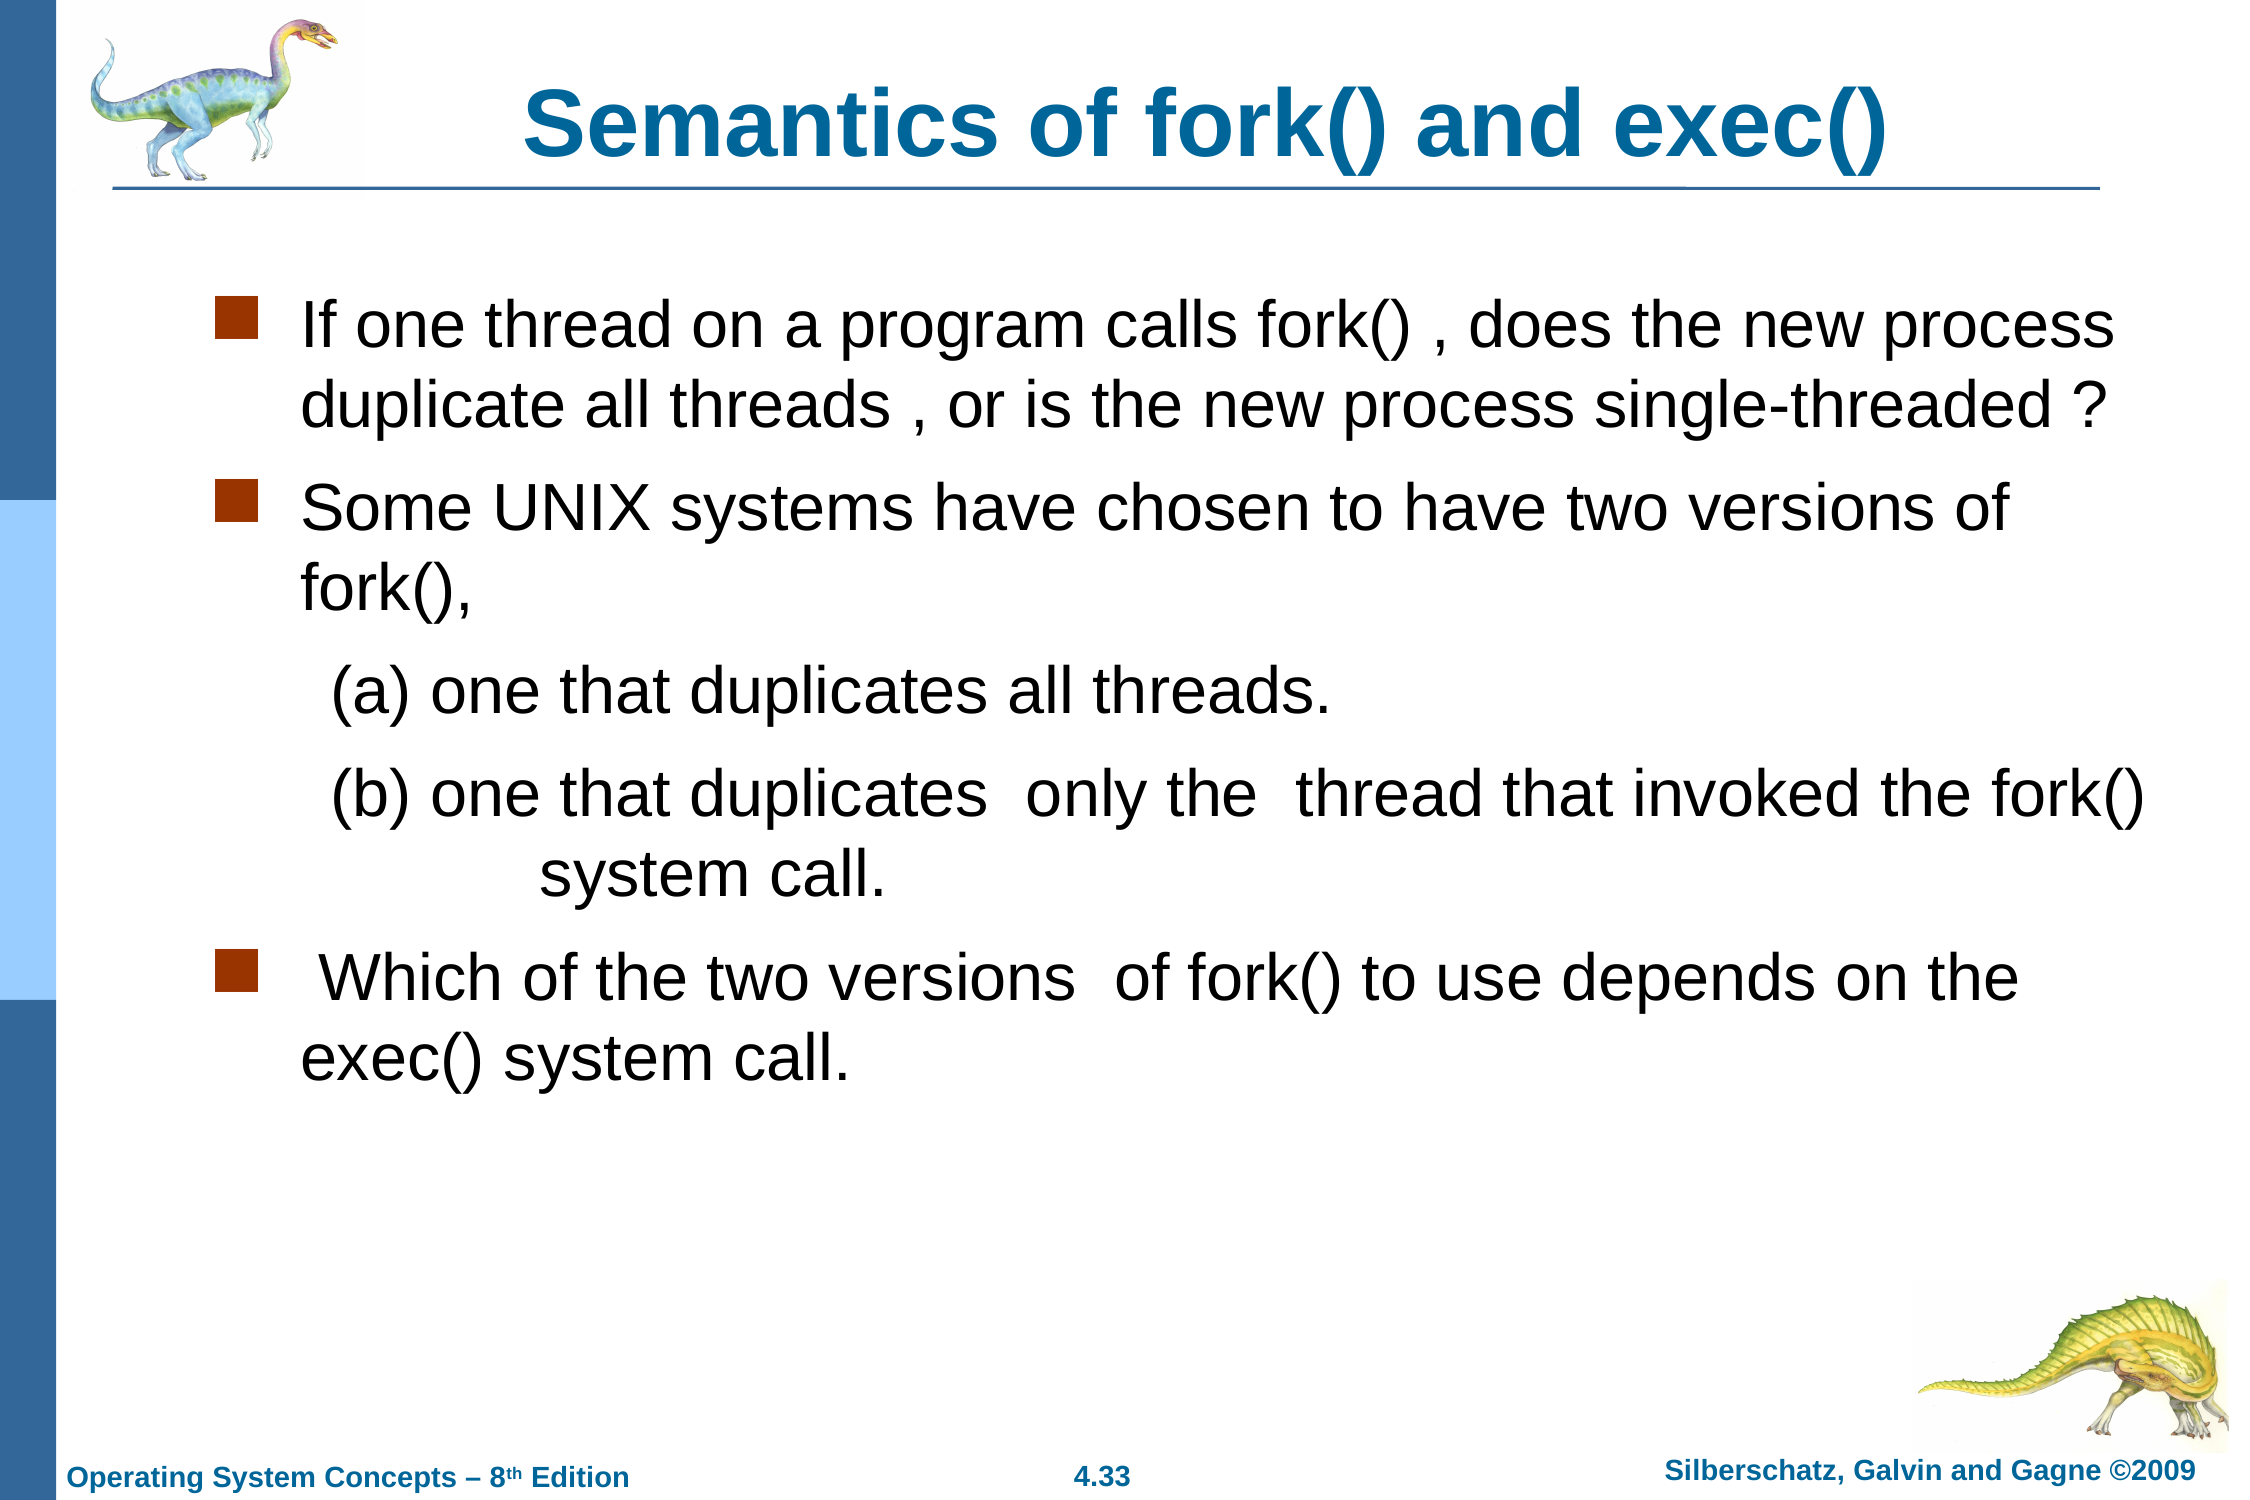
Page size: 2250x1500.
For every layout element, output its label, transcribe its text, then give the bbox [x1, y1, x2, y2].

list If one thread on a program calls fork() , does the new process duplicate all threads , or is the new process single-threaded ? Some UNIX systems have chosen to have two versions of fork(), (a) one that duplicates all threads. (b) one that duplicates only the thread that invoked the fork() system call. Which of the two versions of fork() to use depends on the exec() system call. [198, 269, 2224, 1261]
picture [70, 0, 365, 199]
picture [1913, 1279, 2229, 1453]
title Semantics of fork() and exec() [274, 60, 2138, 187]
